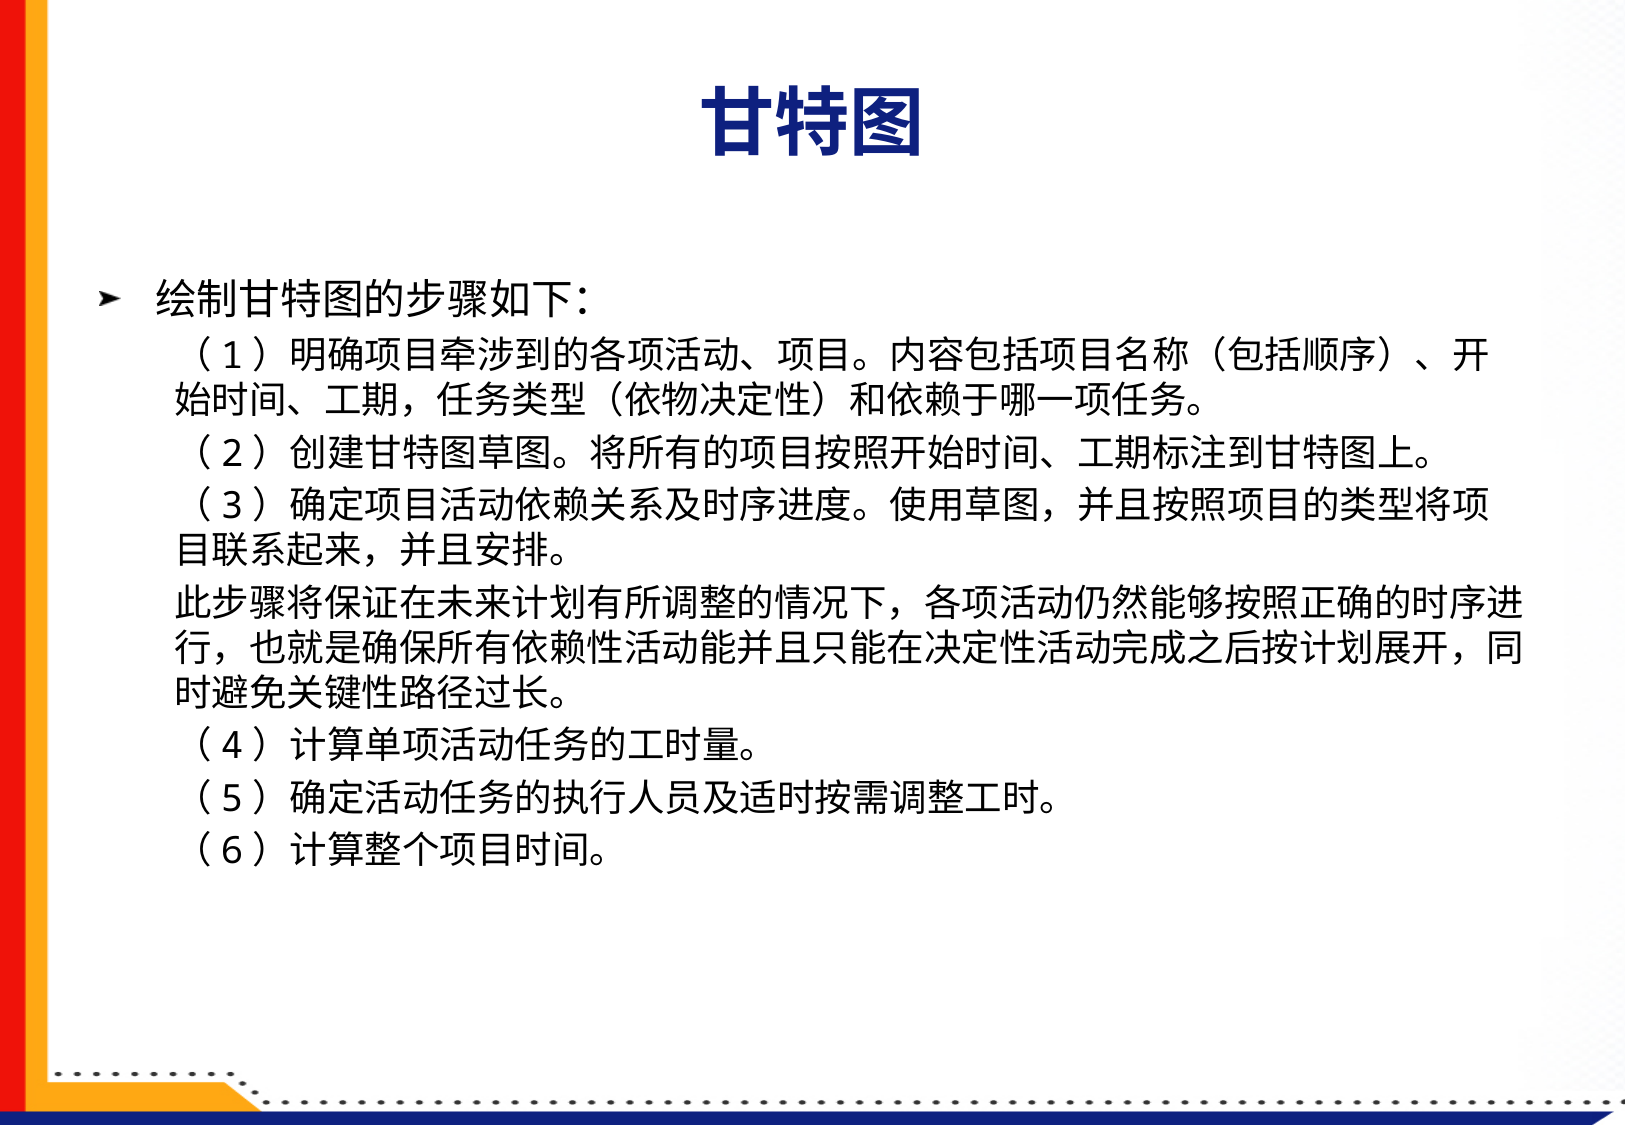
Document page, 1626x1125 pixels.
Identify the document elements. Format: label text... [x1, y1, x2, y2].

list 绘制甘特图的步骤如下： （1）明确项目牵涉到的各项活动、项目。内容包括项目名称（包括顺序）、开始时间、工期，任务类型（依物决定性）和依赖于哪一项任务。 （2）创建甘特图草图。将所有的项目按照开始时间、工期标注到甘特图上。 （3）确定项目活动依赖关系及时序进度。使用草图，并且按照项目的类型将项目联系起来，并且安排。 此步骤将保证在未来计划有所调整的情况下，各项活动仍然能够按照正确的时序进行，也就是确保所有依赖性活动能并且只能在决定性活动完成之后按计划展开，同时避免关键性路径过长。 （4）计算单项活动任务的工时量。 （5）确定活动任务的执行人员及适时按需调整工时。 （6）计算整个项目时间。 [81, 269, 1543, 945]
title 甘特图 [81, 44, 1543, 195]
picture [0, 0, 1625, 1125]
